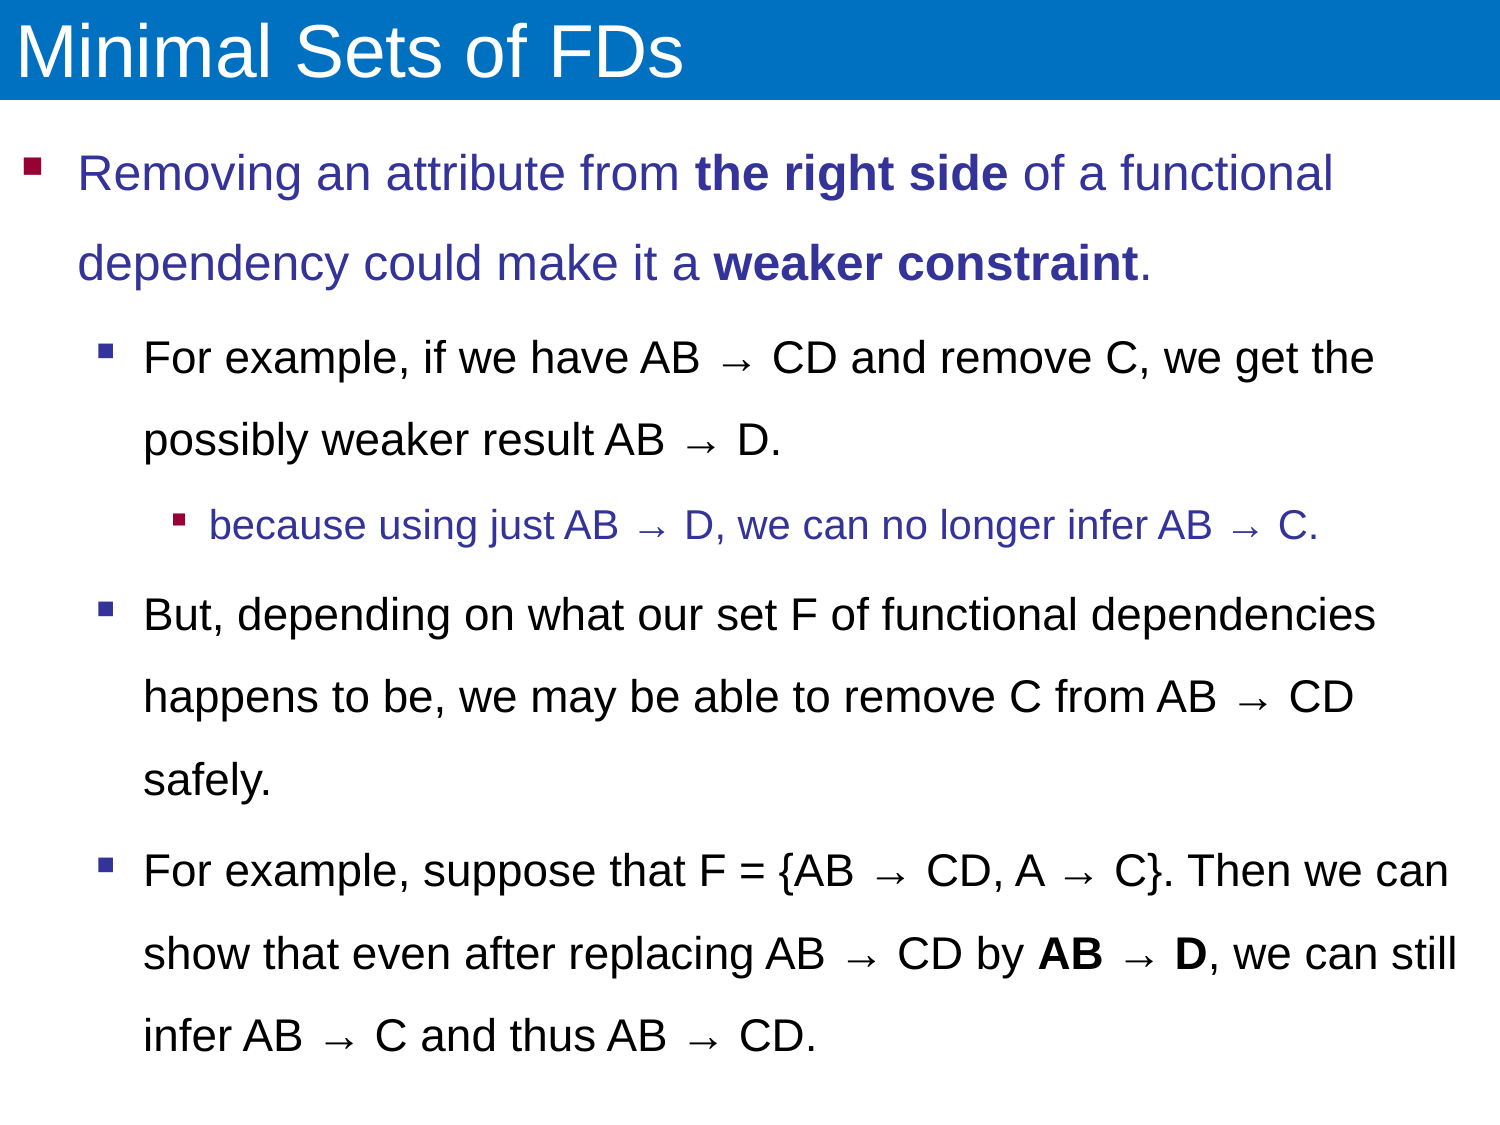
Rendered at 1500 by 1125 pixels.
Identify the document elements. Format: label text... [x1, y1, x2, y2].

title Minimal Sets of FDs [0, 0, 1500, 100]
list Removing an attribute from the right side of a functional dependency could make it a weaker constraint. For example, if we have AB → CD and remove C, we get the possibly weaker result AB → D. because using just AB → D, we can no longer infer AB → C. But, depending on what our set F of functional dependencies happens to be, we may be able to remove C from AB → CD safely. For example, suppose that F = {AB → CD, A → C}. Then we can show that even after replacing AB → CD by AB → D, we can still infer AB → C and thus AB → CD. [6, 103, 1491, 1116]
